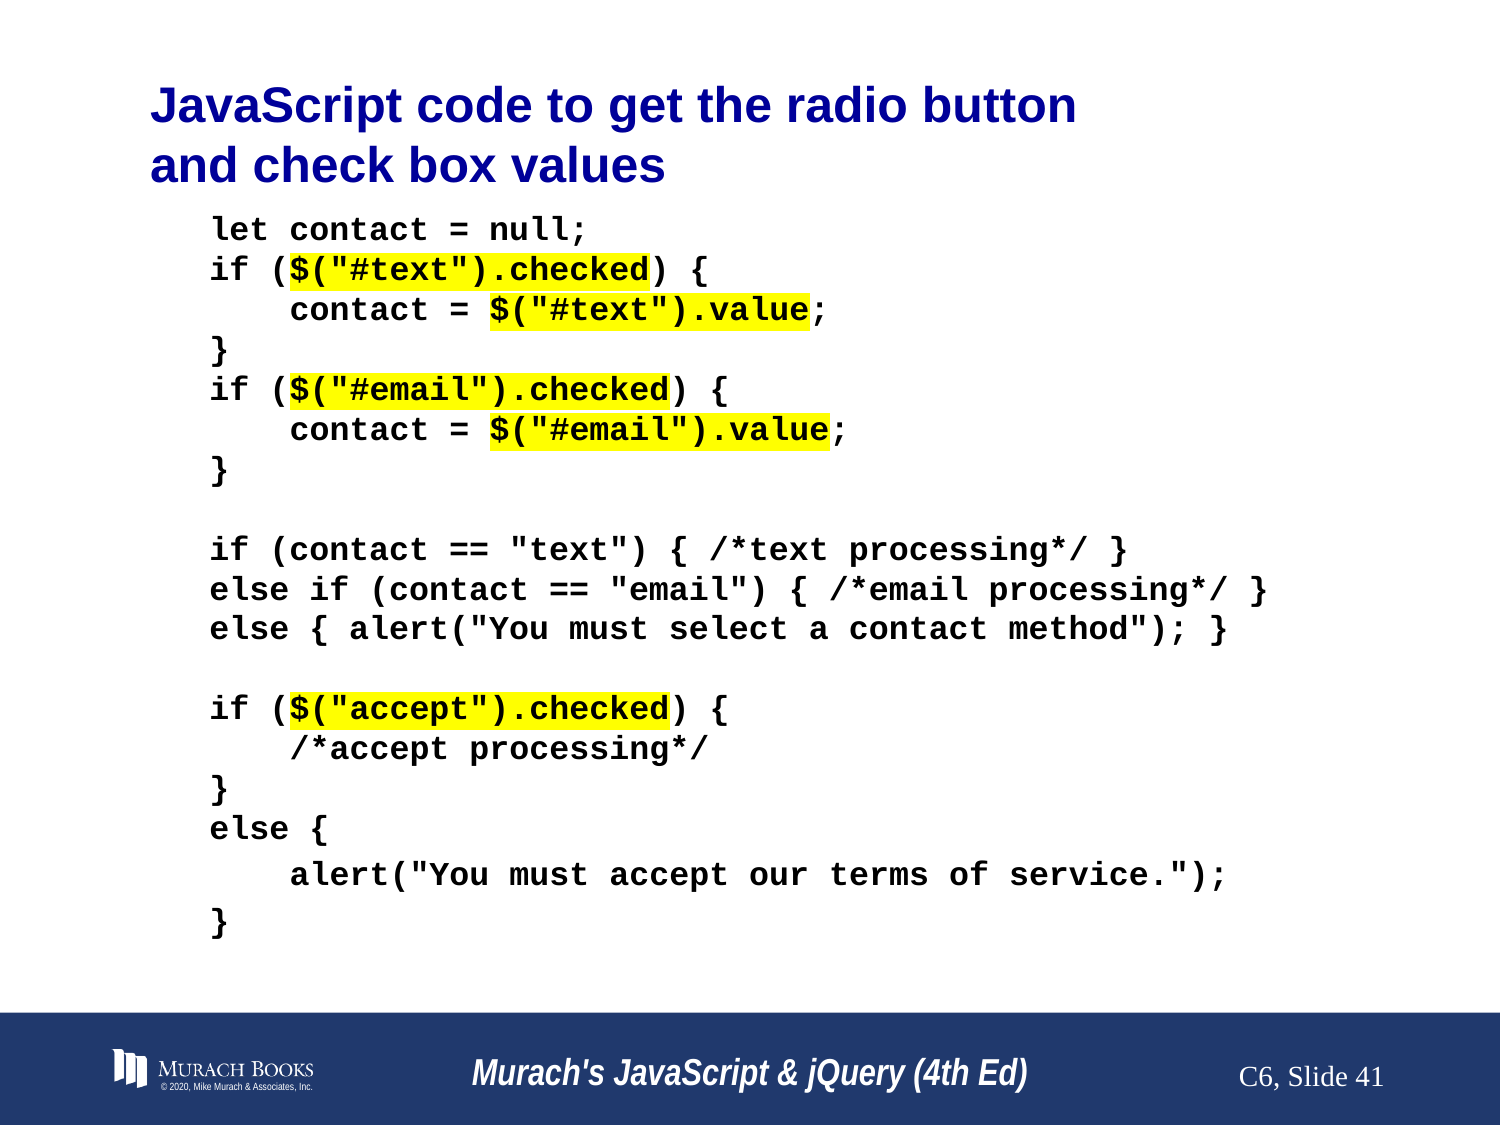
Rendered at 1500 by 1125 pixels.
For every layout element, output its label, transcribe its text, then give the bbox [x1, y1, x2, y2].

title JavaScript code to get the radio button and check box values [150, 38, 1350, 200]
slide_number C6, Slide ‹#› [1087, 1025, 1400, 1100]
footer © 2020, Mike Murach & Associates, Inc. [12, 1025, 463, 1100]
list let contact = null; if ($("#text").checked) { contact = $("#text").value; } if ($("#email").checked) { contact = $("#email").value; } if (contact == "text") { /*text processing*/ } else if (contact == "email") { /*email processing*/ } else { alert("You must select a contact method"); } if ($("accept").checked) { /*accept processing*/ } else { alert("You must accept our terms of service."); } [137, 200, 1350, 1000]
slide_number Murach's JavaScript & jQuery (4th Ed) [463, 1025, 1050, 1100]
